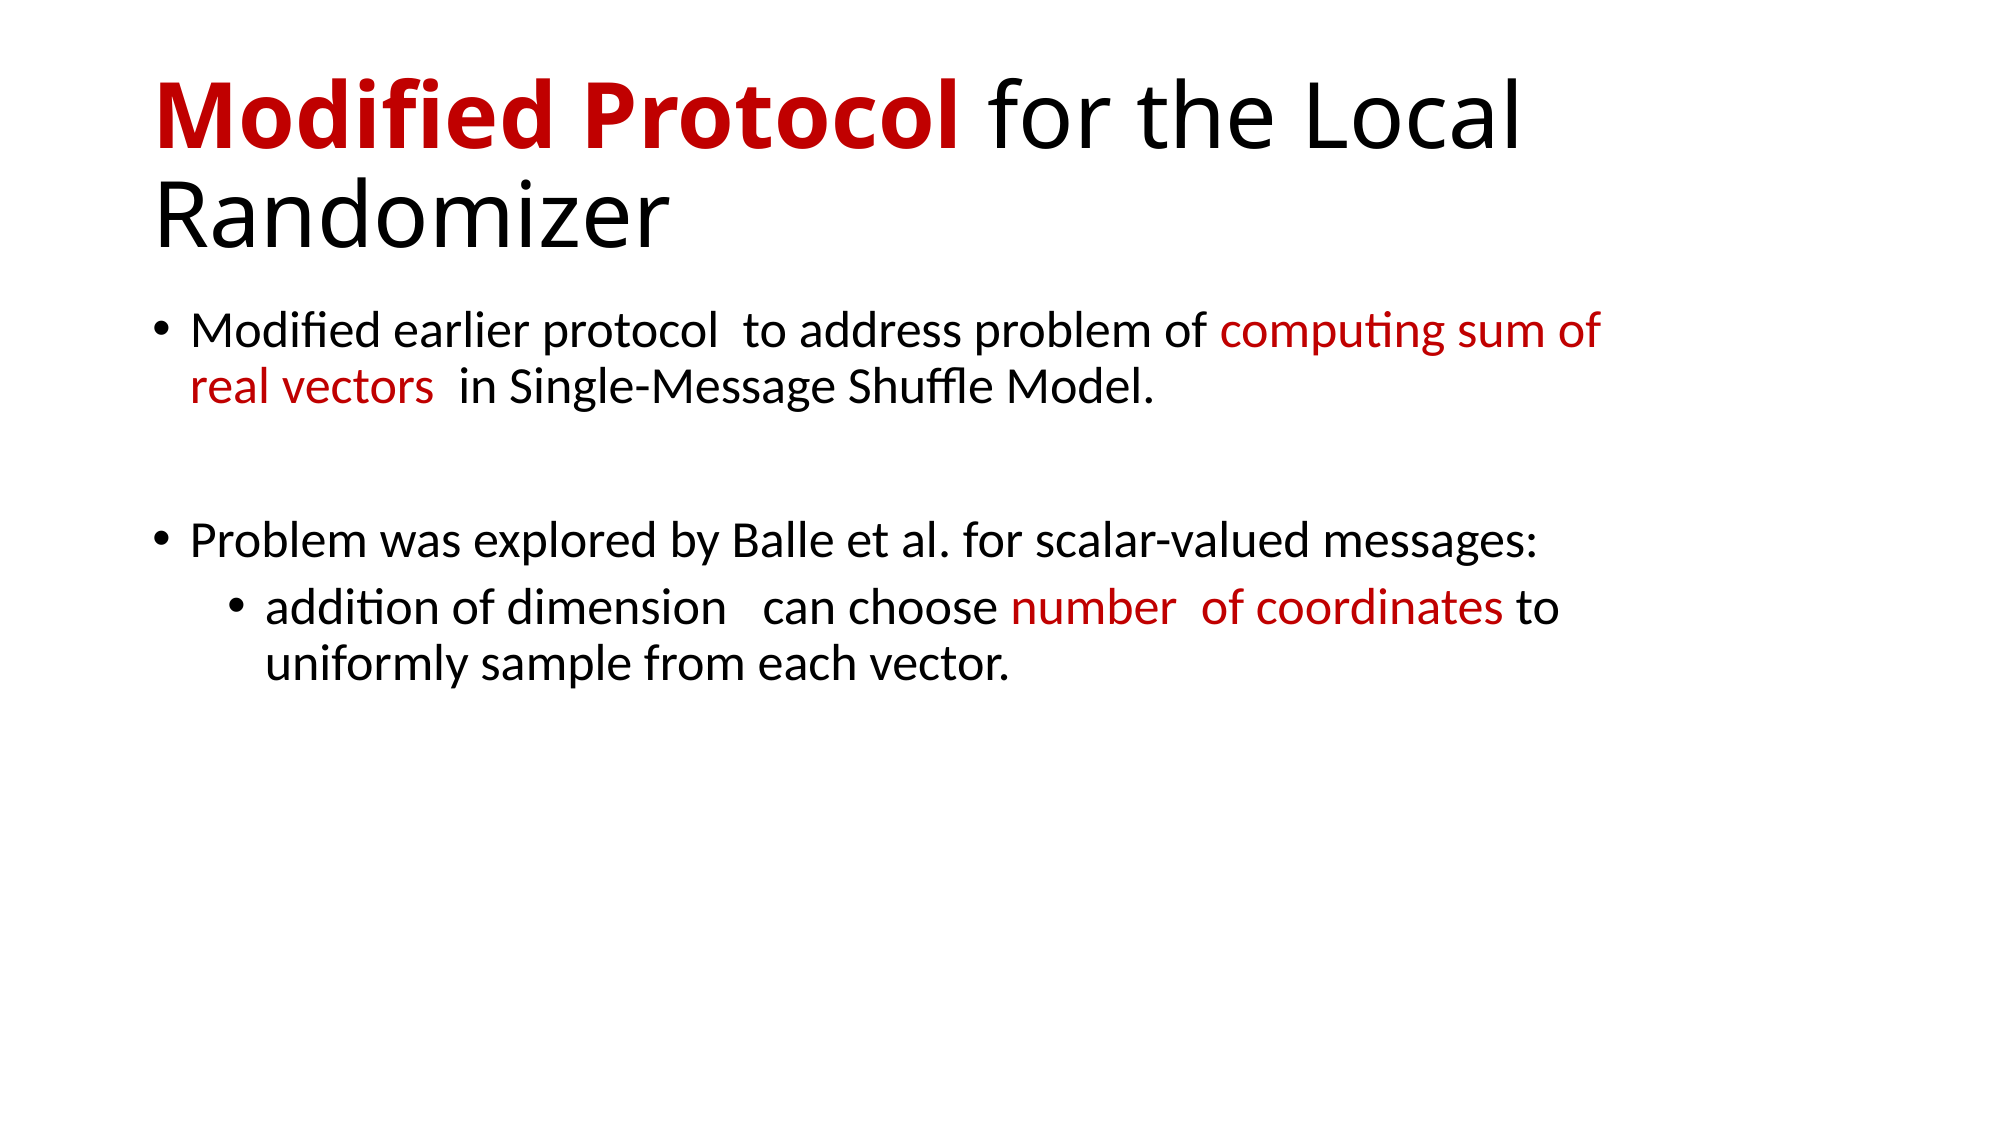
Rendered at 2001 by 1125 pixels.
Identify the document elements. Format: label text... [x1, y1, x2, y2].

title Modified Protocol for the Local Randomizer [137, 59, 1863, 278]
